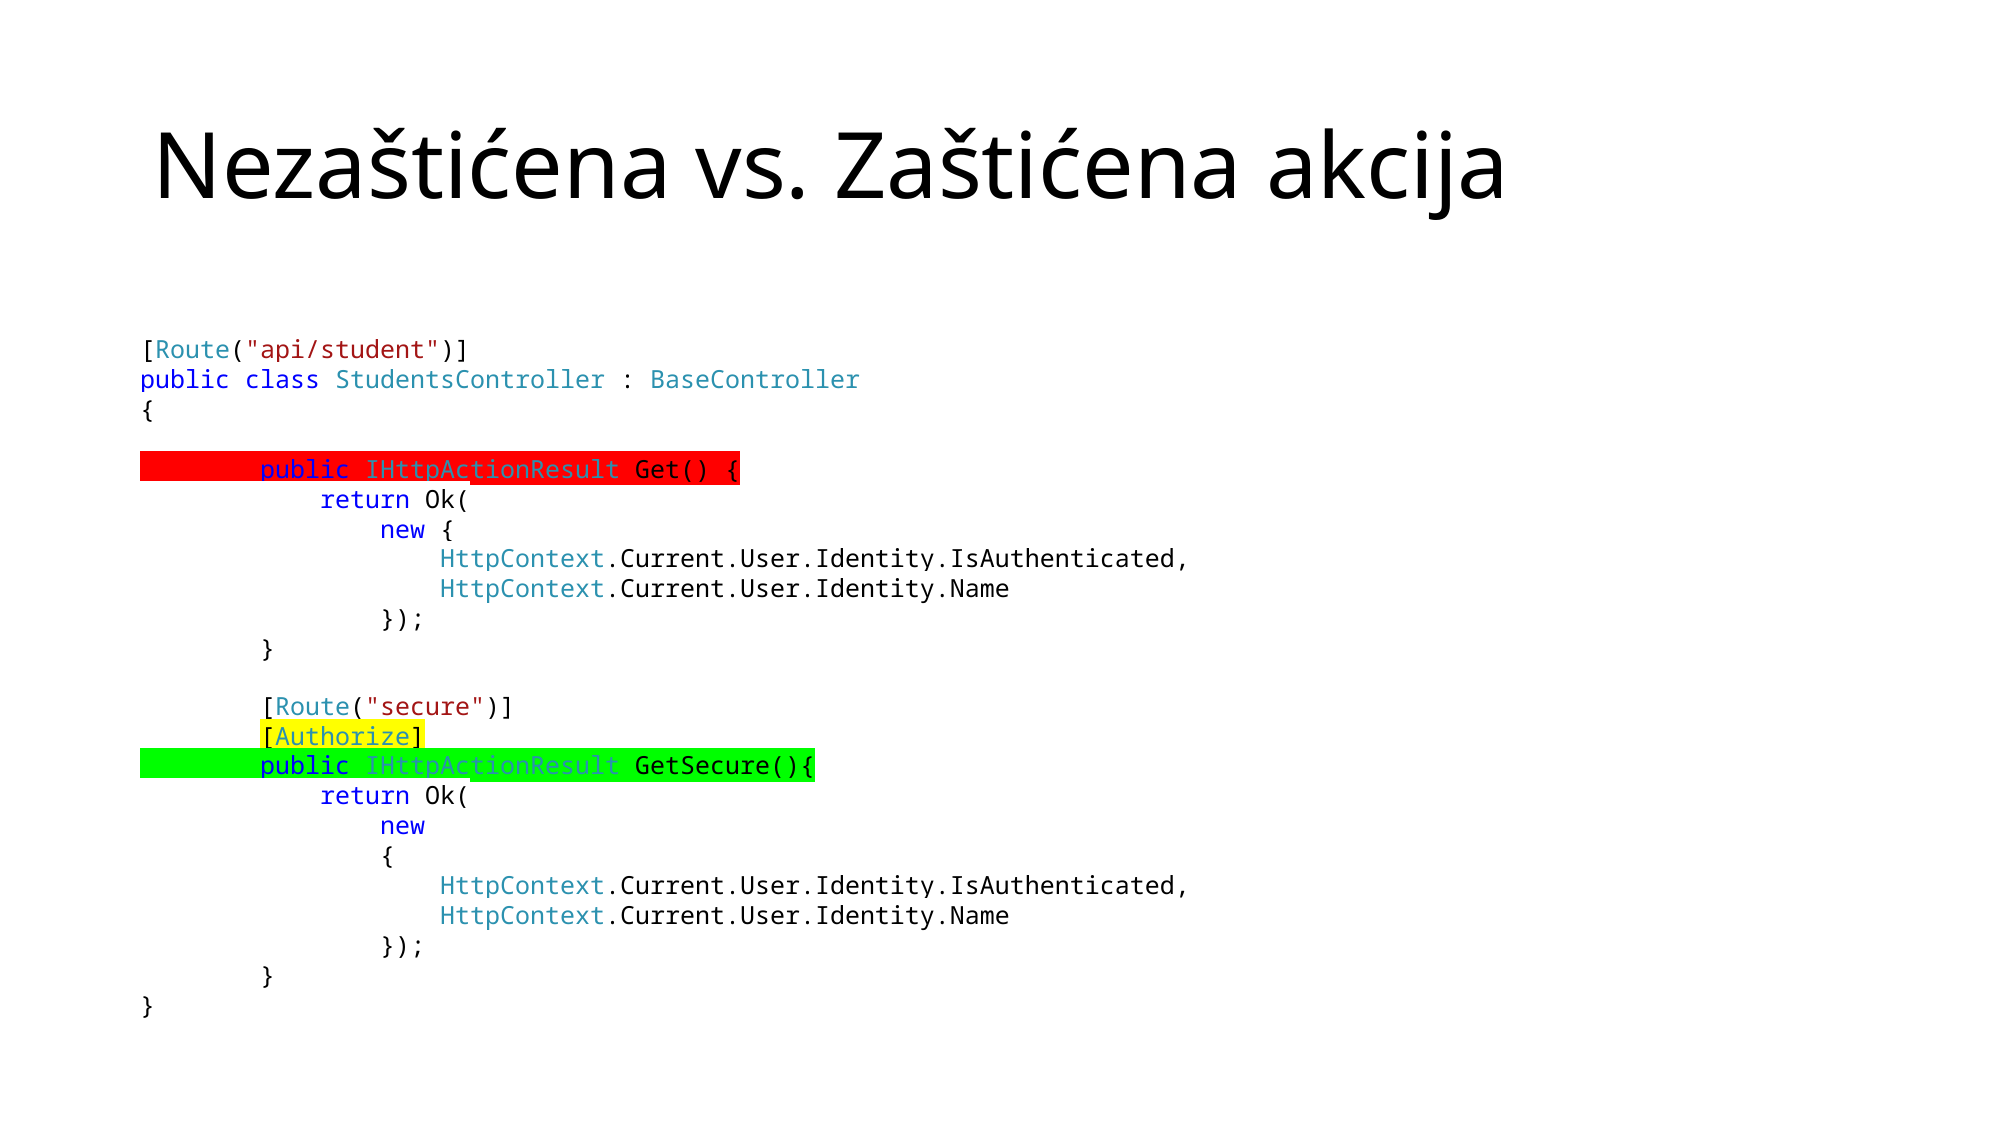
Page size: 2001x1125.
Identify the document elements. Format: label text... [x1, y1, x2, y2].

title Nezaštićena vs. Zaštićena akcija [137, 59, 1863, 278]
text_box [Route("api/student")] public class StudentsController : BaseController { public IHttpActionResult Get() { return Ok( new { HttpContext.Current.User.Identity.IsAuthenticated, HttpContext.Current.User.Identity.Name }); } [Route("secure")] [Authorize] public IHttpActionResult GetSecure(){ return Ok( new { HttpContext.Current.User.Identity.IsAuthenticated, HttpContext.Current.User.Identity.Name }); } } [125, 326, 1923, 1027]
